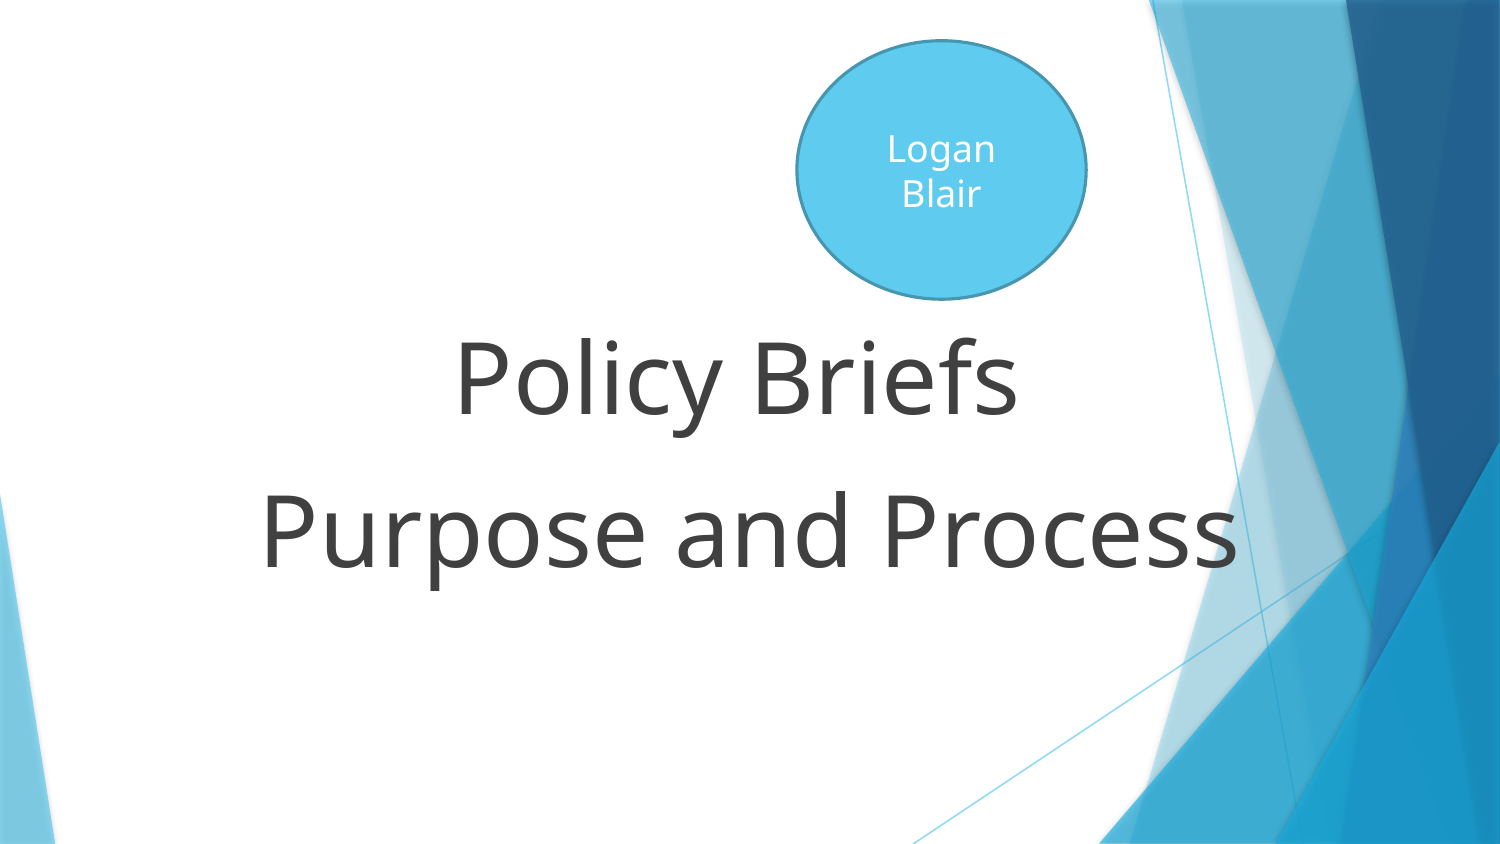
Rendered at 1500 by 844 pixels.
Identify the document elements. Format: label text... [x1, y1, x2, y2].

list Policy Briefs Purpose and Process [51, 299, 1449, 750]
text_box Logan Blair [795, 39, 1088, 301]
